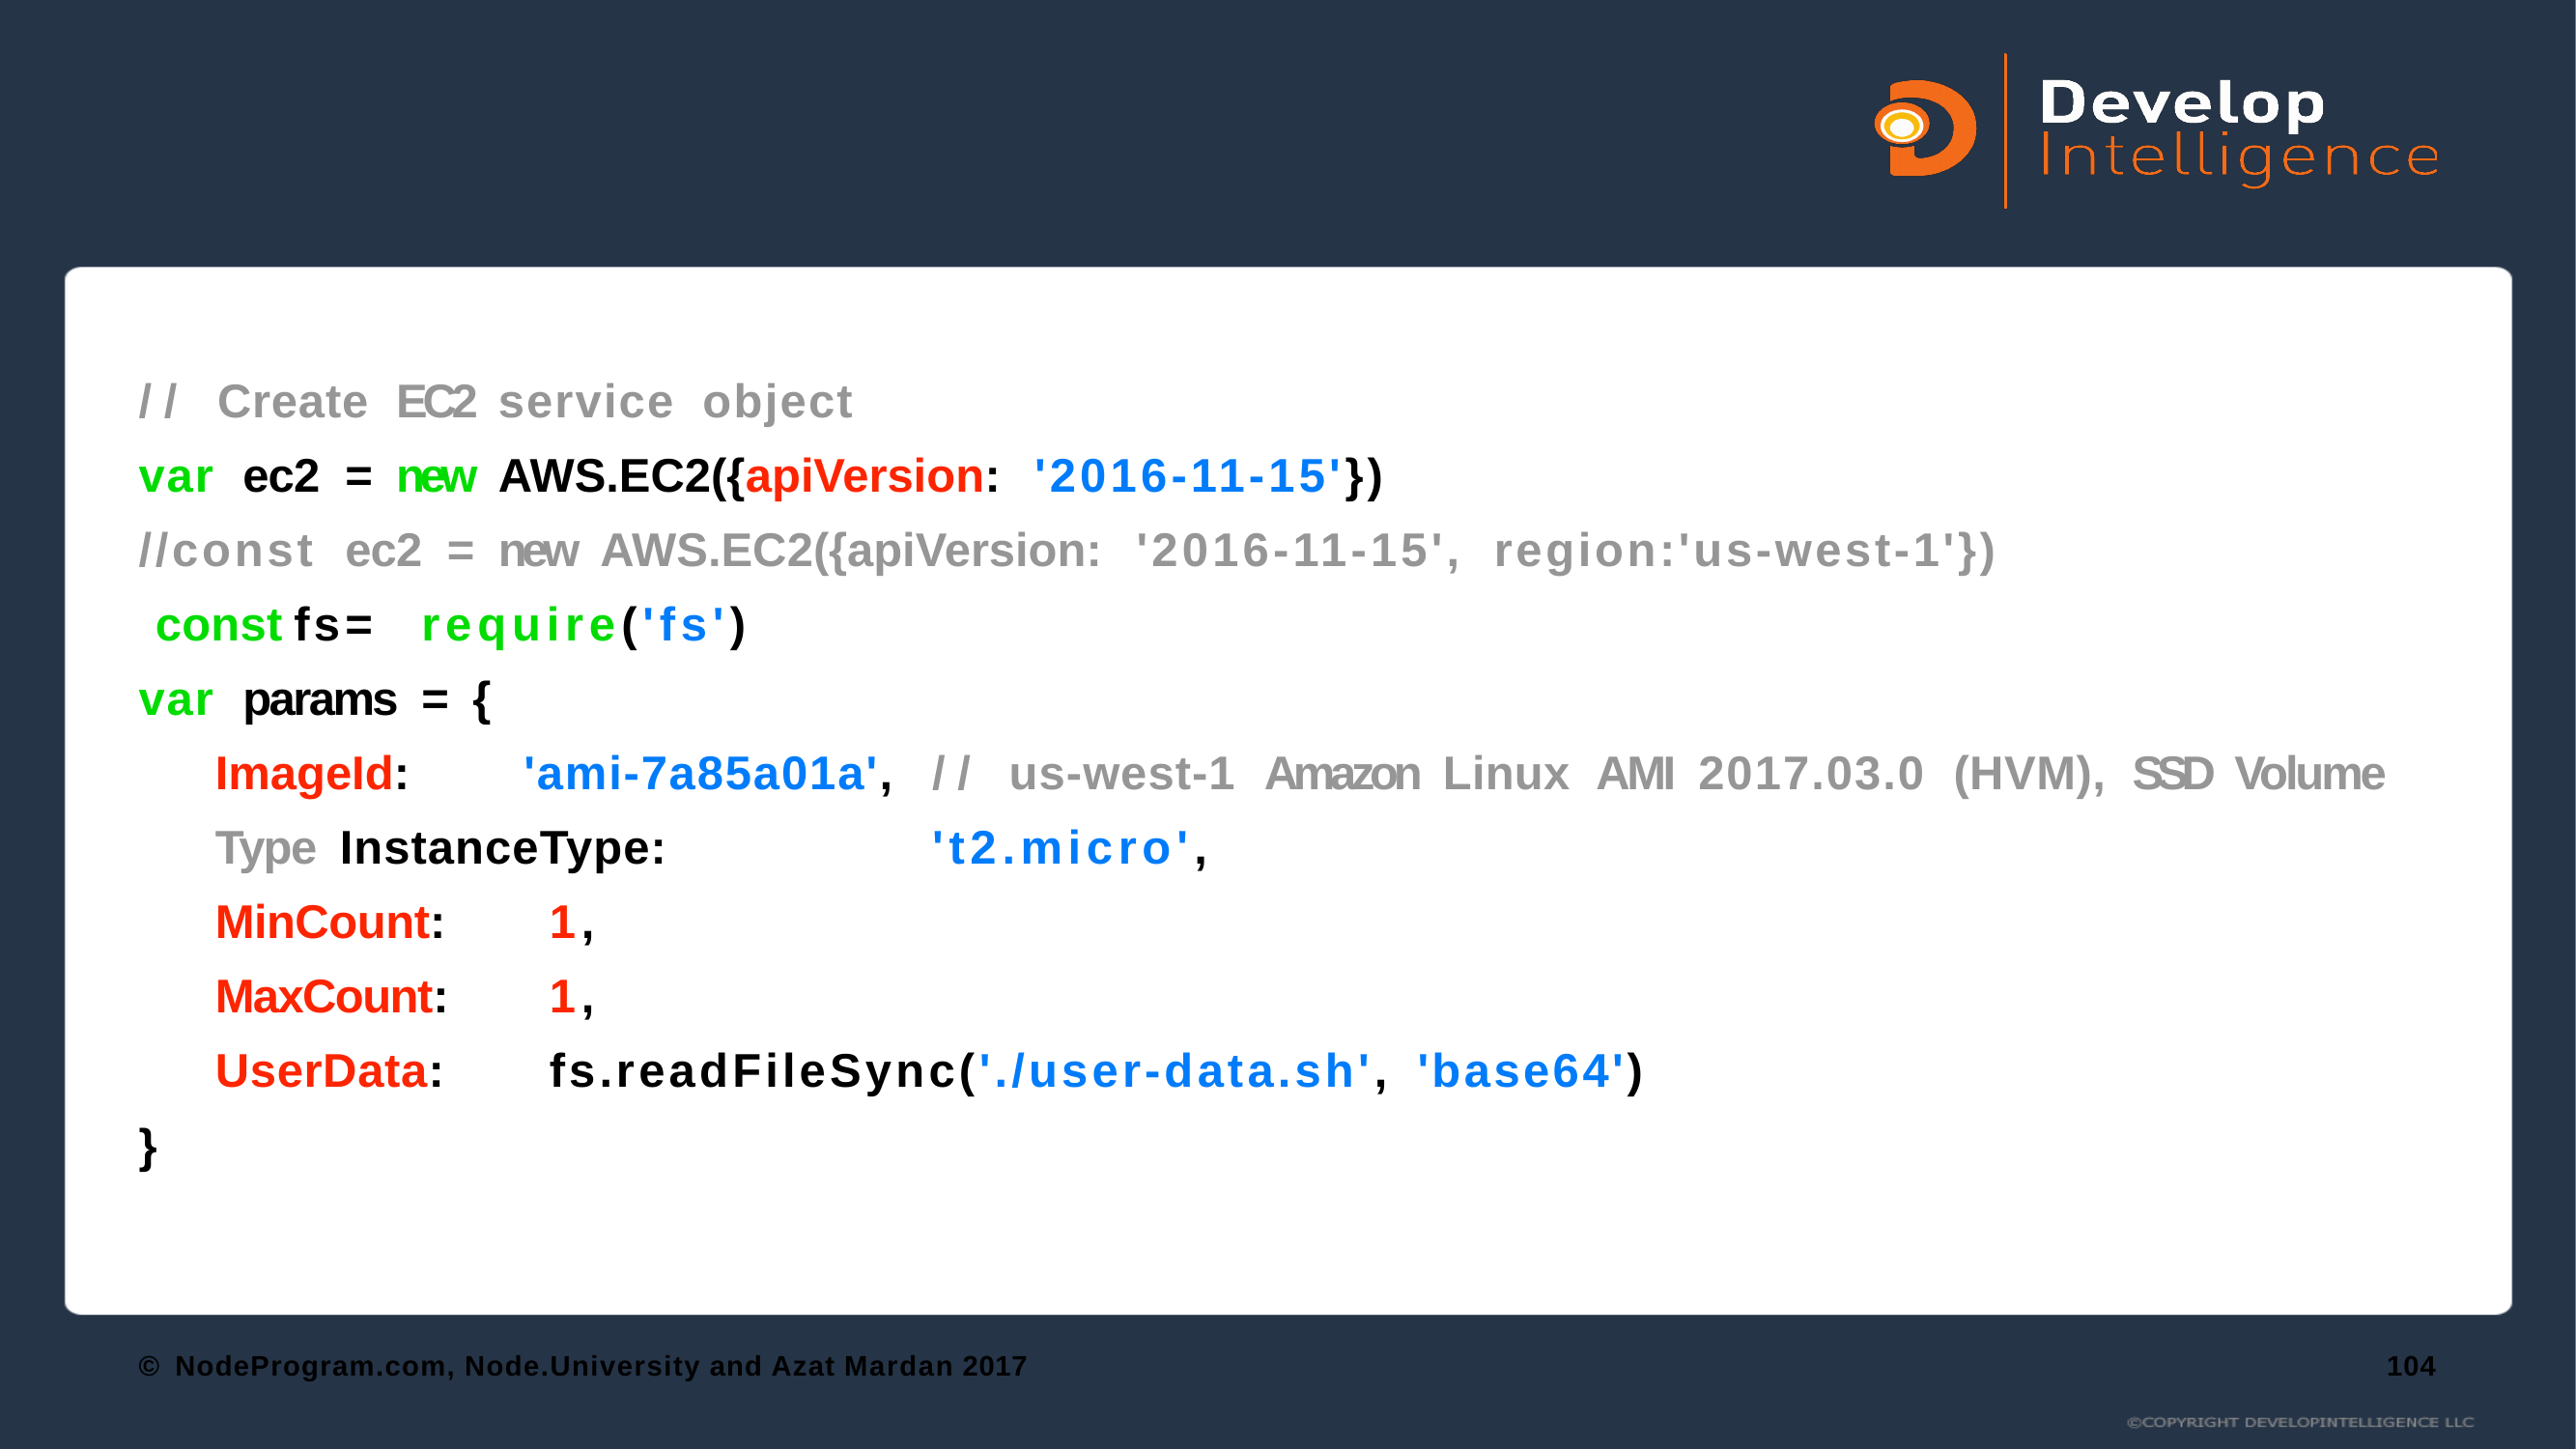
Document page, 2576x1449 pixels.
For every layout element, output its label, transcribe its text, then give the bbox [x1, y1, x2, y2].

text_box // Create EC2 service object var ec2 = new AWS.EC2({apiVersion: '2016-11-15'}) //const ec2 = new AWS.EC2({apiVersion: '2016-11-15', region:'us-west-1'}) const fs = require('fs') var params = { ImageId: 'ami-7a85a01a', // us-west-1 Amazon Linux AMI 2017.03.0 (HVM), SSD Volume Type InstanceType: 't2.micro', MinCount: 1, MaxCount: 1, UserData: fs.readFileSync('./user-data.sh', 'base64') } [136, 350, 2439, 1172]
footer © NodeProgram.com, Node.University and Azat Mardan 2017 [136, 1347, 1034, 1449]
slide_number 104 [2383, 1347, 2442, 1449]
picture [0, 0, 2576, 1449]
